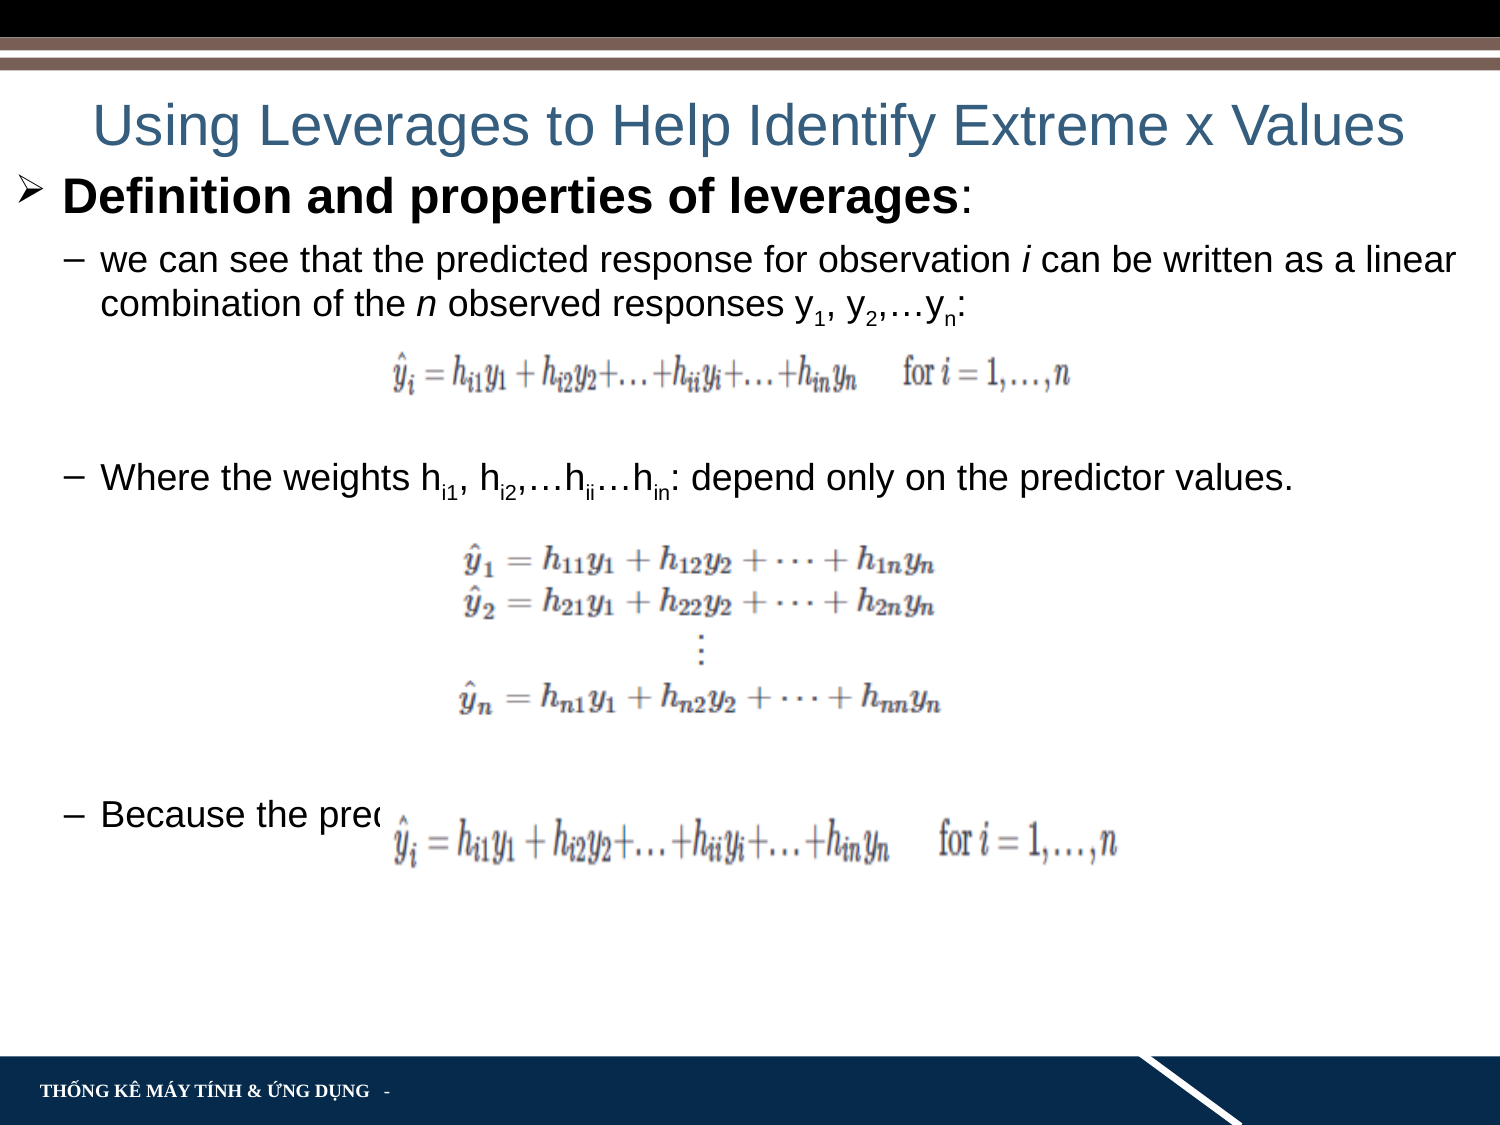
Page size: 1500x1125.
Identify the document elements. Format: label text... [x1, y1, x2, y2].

picture [449, 524, 950, 731]
list Definition and properties of leverages: we can see that the predicted response for observation i can be written as a linear combination of the n observed responses y1, y2,…yn: Where the weights hi1, hi2,…hii…hin: depend only on the predictor values. Because the predicted response can be written as: [0, 162, 1500, 1125]
title Using Leverages to Help Identify Extreme x Values [0, 87, 1500, 162]
picture [379, 333, 1087, 413]
picture [379, 795, 1132, 891]
